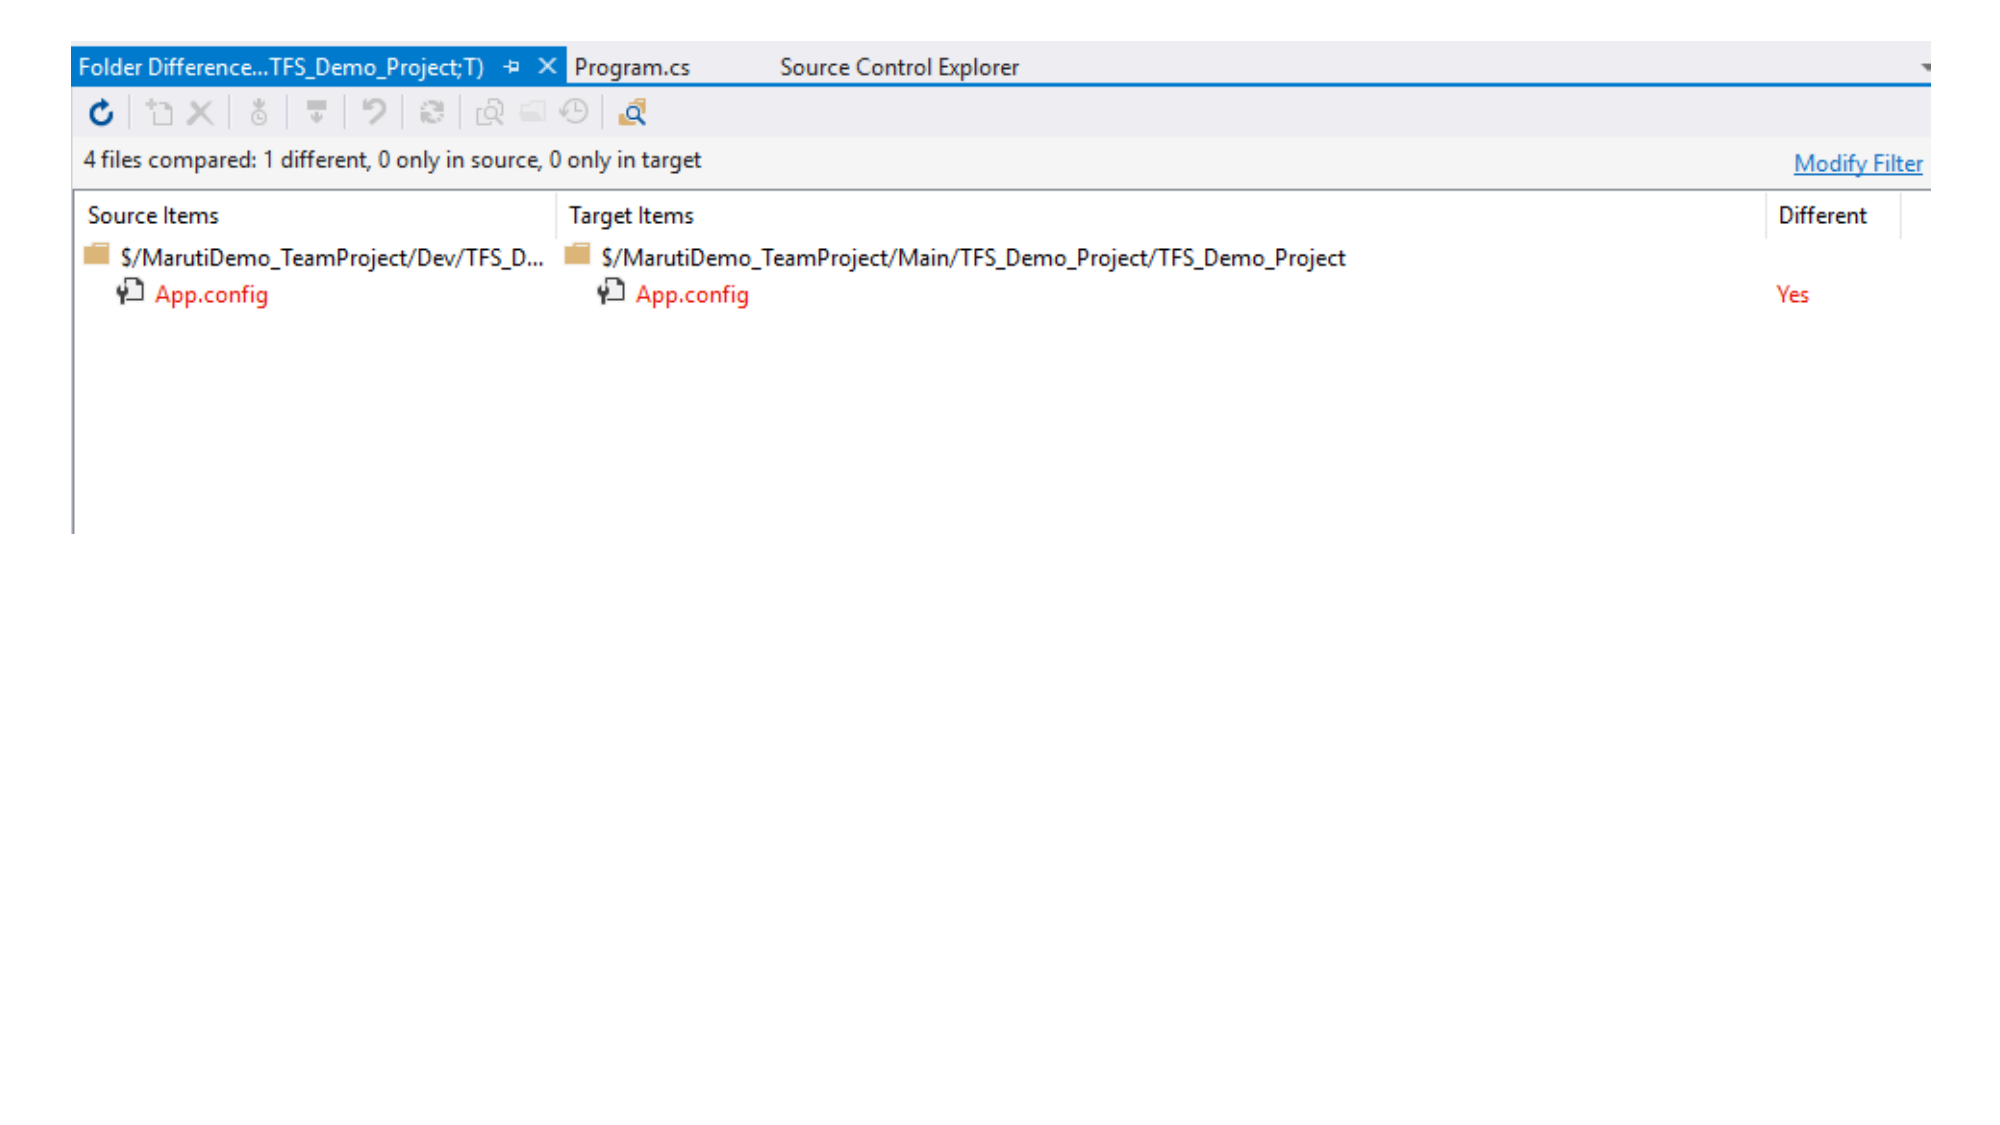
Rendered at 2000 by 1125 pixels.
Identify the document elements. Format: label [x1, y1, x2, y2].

picture [71, 41, 1931, 535]
